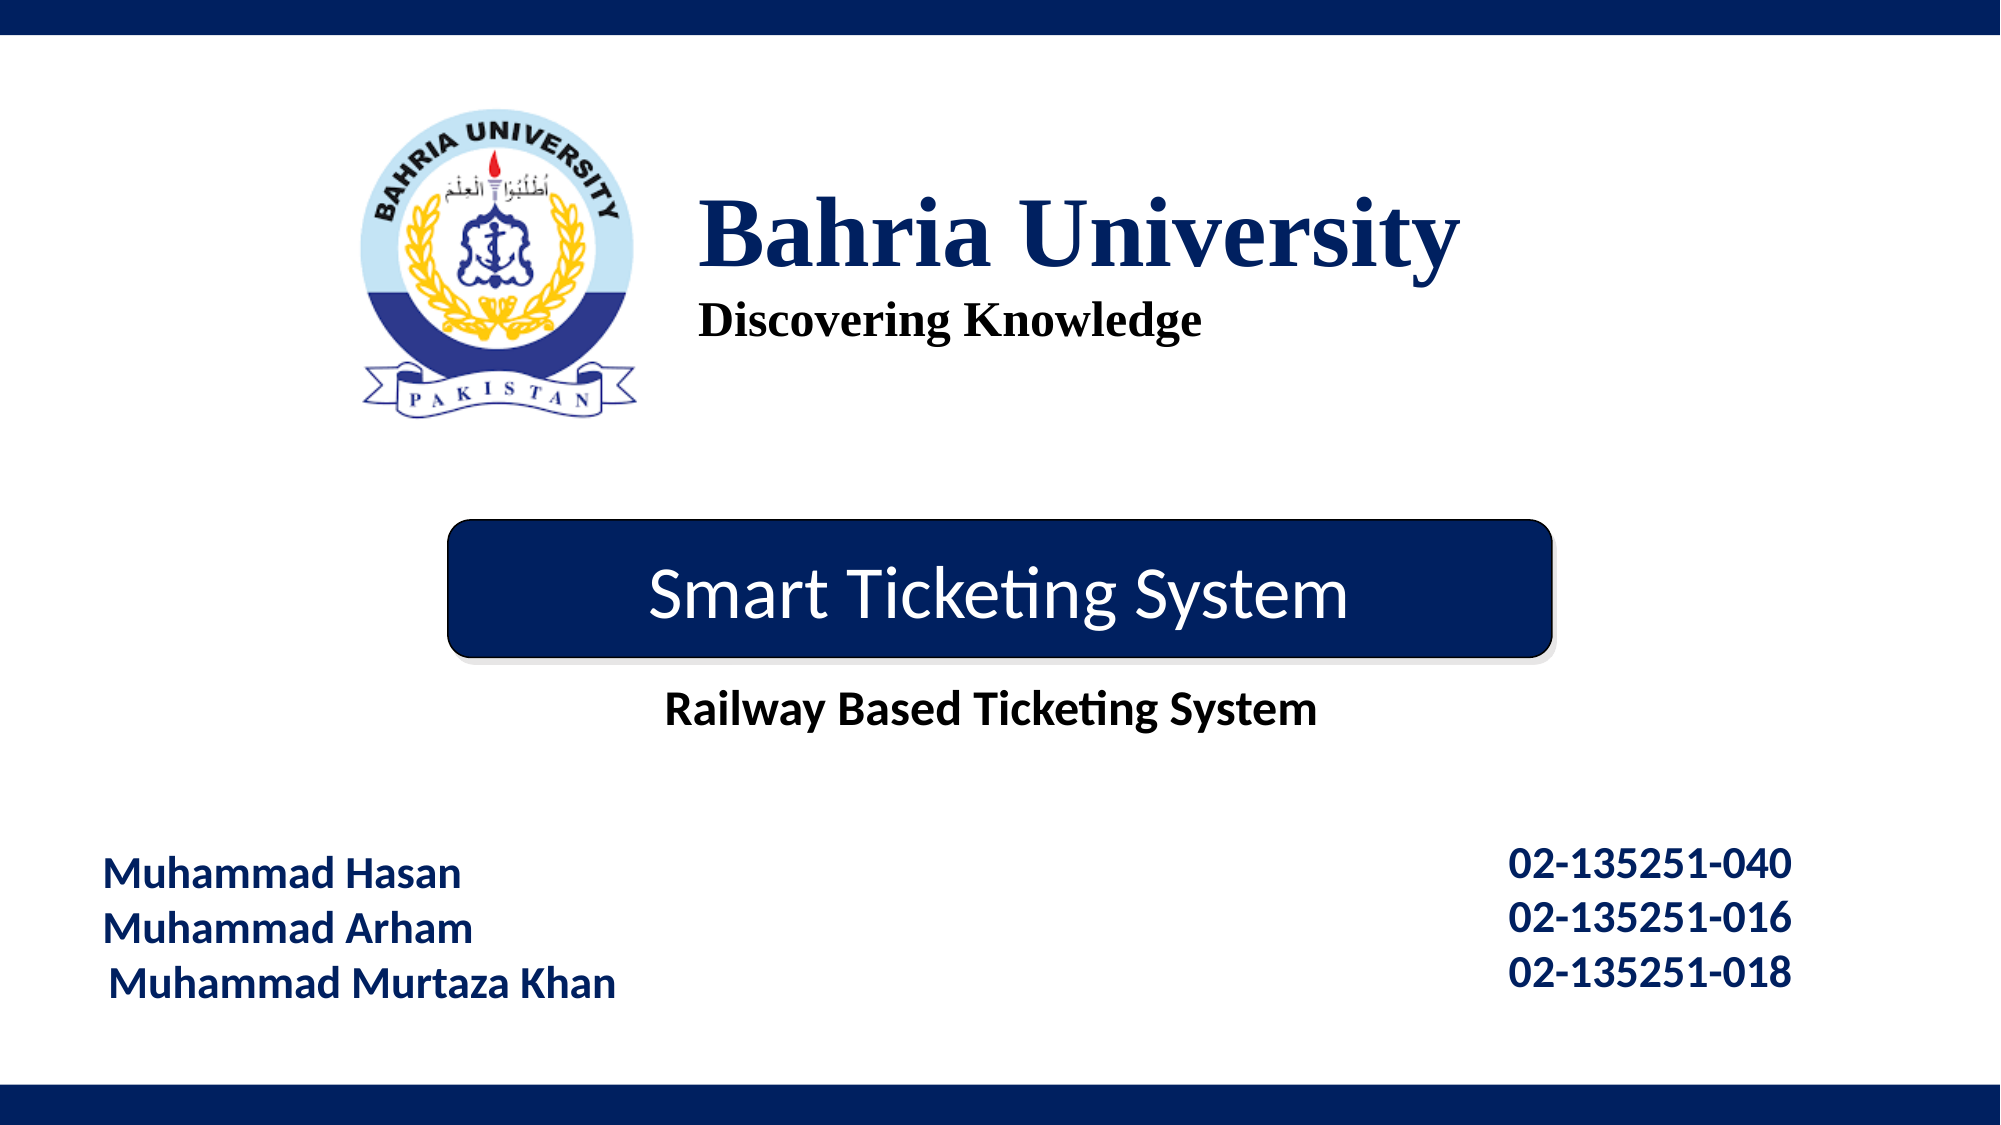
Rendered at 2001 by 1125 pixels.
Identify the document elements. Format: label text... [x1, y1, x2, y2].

text_box 02-135251-040 02-135251-016 02-135251-018 [1375, 894, 1927, 991]
text_box [0, 0, 2000, 36]
text_box Muhammad Hasan Muhammad Arham Muhammad Murtaza Khan [86, 904, 638, 1001]
text_box Bahria University Discovering Knowledge [684, 158, 1598, 399]
picture [314, 97, 684, 431]
text_box Smart Ticketing System [447, 519, 1552, 658]
text_box [0, 1084, 2000, 1125]
text_box Railway Based Ticketing System [385, 667, 1598, 743]
